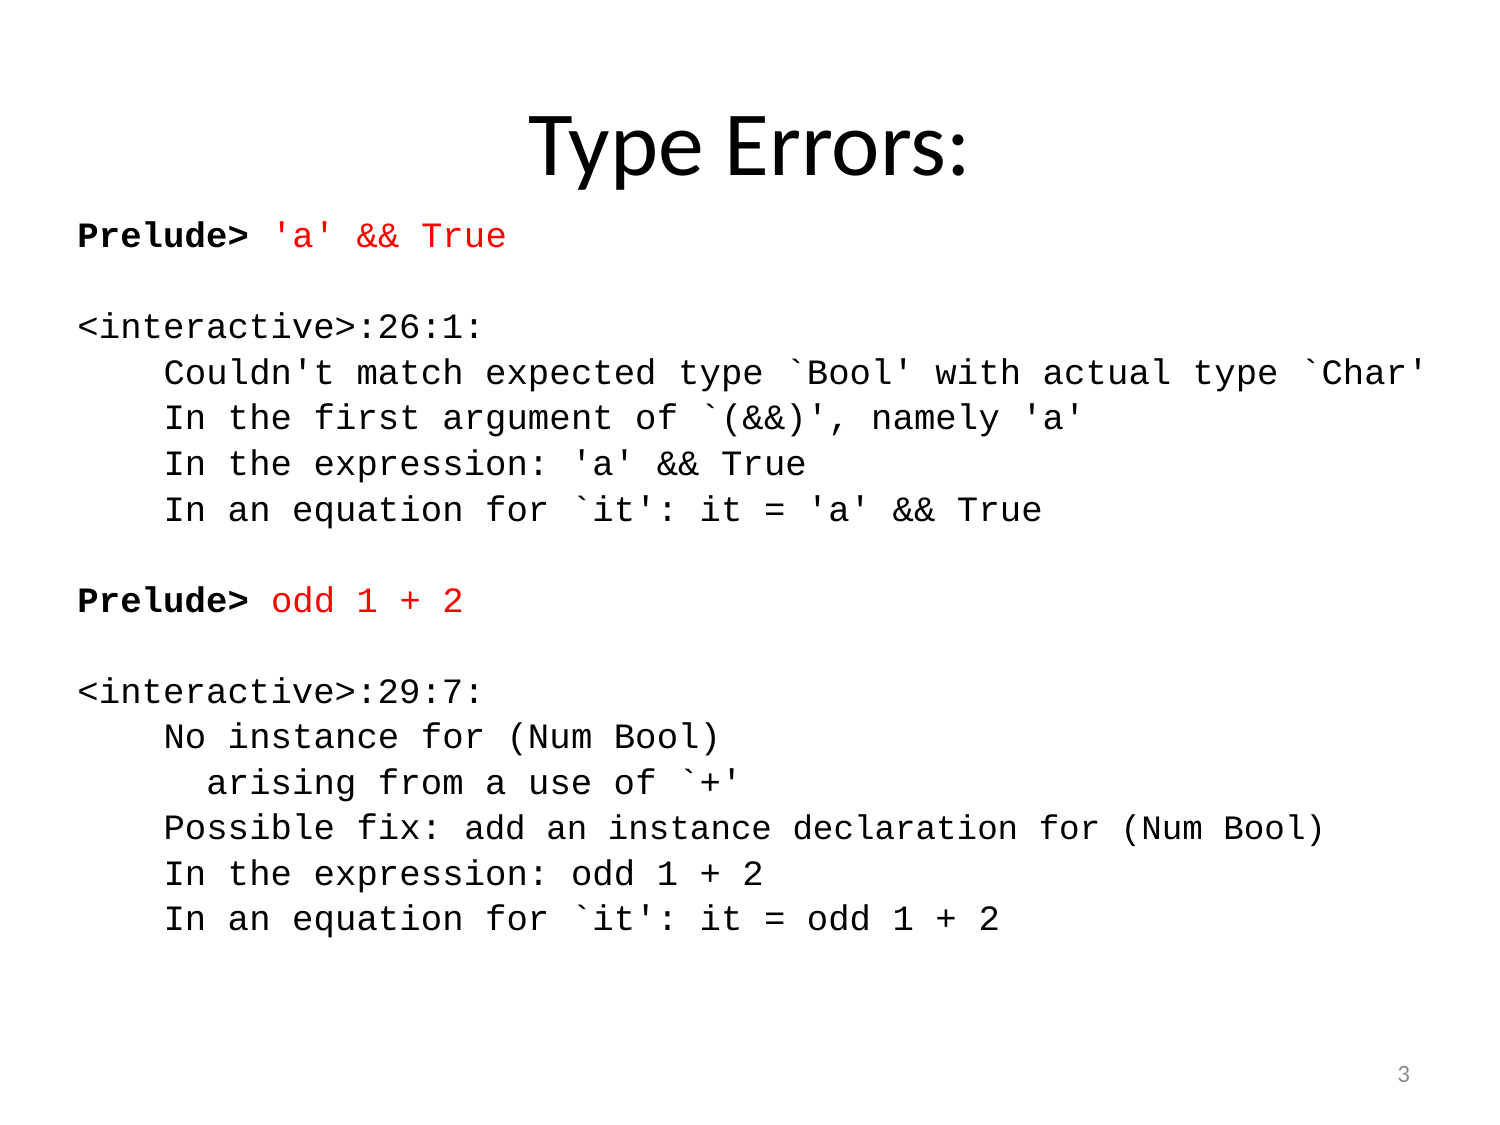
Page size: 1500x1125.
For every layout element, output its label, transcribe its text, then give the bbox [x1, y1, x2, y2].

list Prelude> 'a' && True <interactive>:26:1: Couldn't match expected type `Bool' with actual type `Char' In the first argument of `(&&)', namely 'a' In the expression: 'a' && True In an equation for `it': it = 'a' && True Prelude> odd 1 + 2 <interactive>:29:7: No instance for (Num Bool) arising from a use of `+' Possible fix: add an instance declaration for (Num Bool) In the expression: odd 1 + 2 In an equation for `it': it = odd 1 + 2 [62, 209, 1461, 973]
title Type Errors: [74, 44, 1426, 209]
slide_number 3 [1074, 1042, 1425, 1103]
